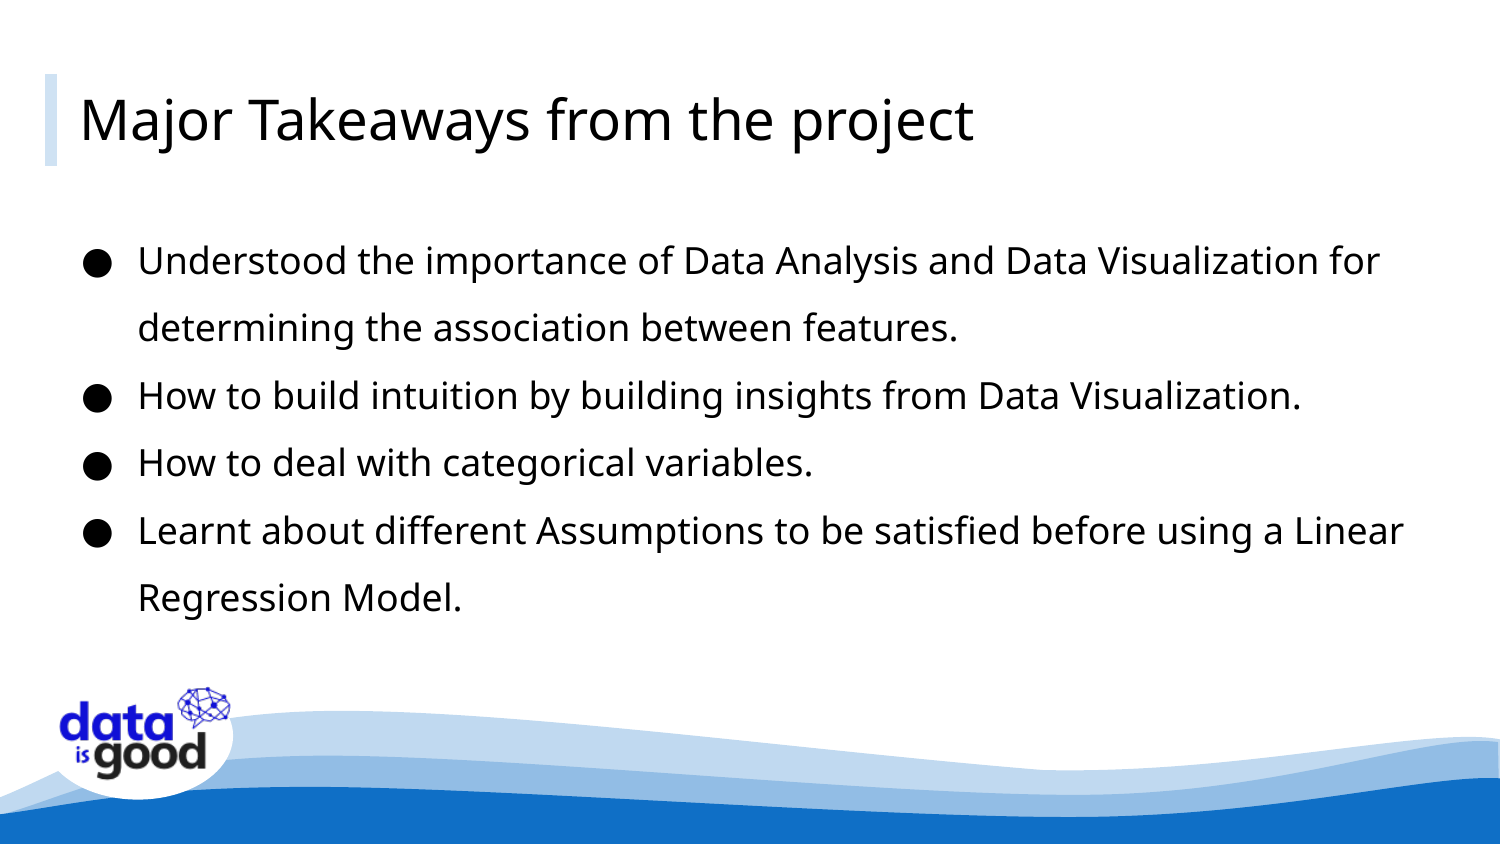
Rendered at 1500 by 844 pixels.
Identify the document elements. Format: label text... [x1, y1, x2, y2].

list Understood the importance of Data Analysis and Data Visualization for determining the association between features. How to build intuition by building insights from Data Visualization. How to deal with categorical variables. Learnt about different Assumptions to be satisfied before using a Linear Regression Model. [51, 203, 1449, 608]
picture [58, 685, 231, 804]
title Major Takeaways from the project [68, 72, 1449, 167]
